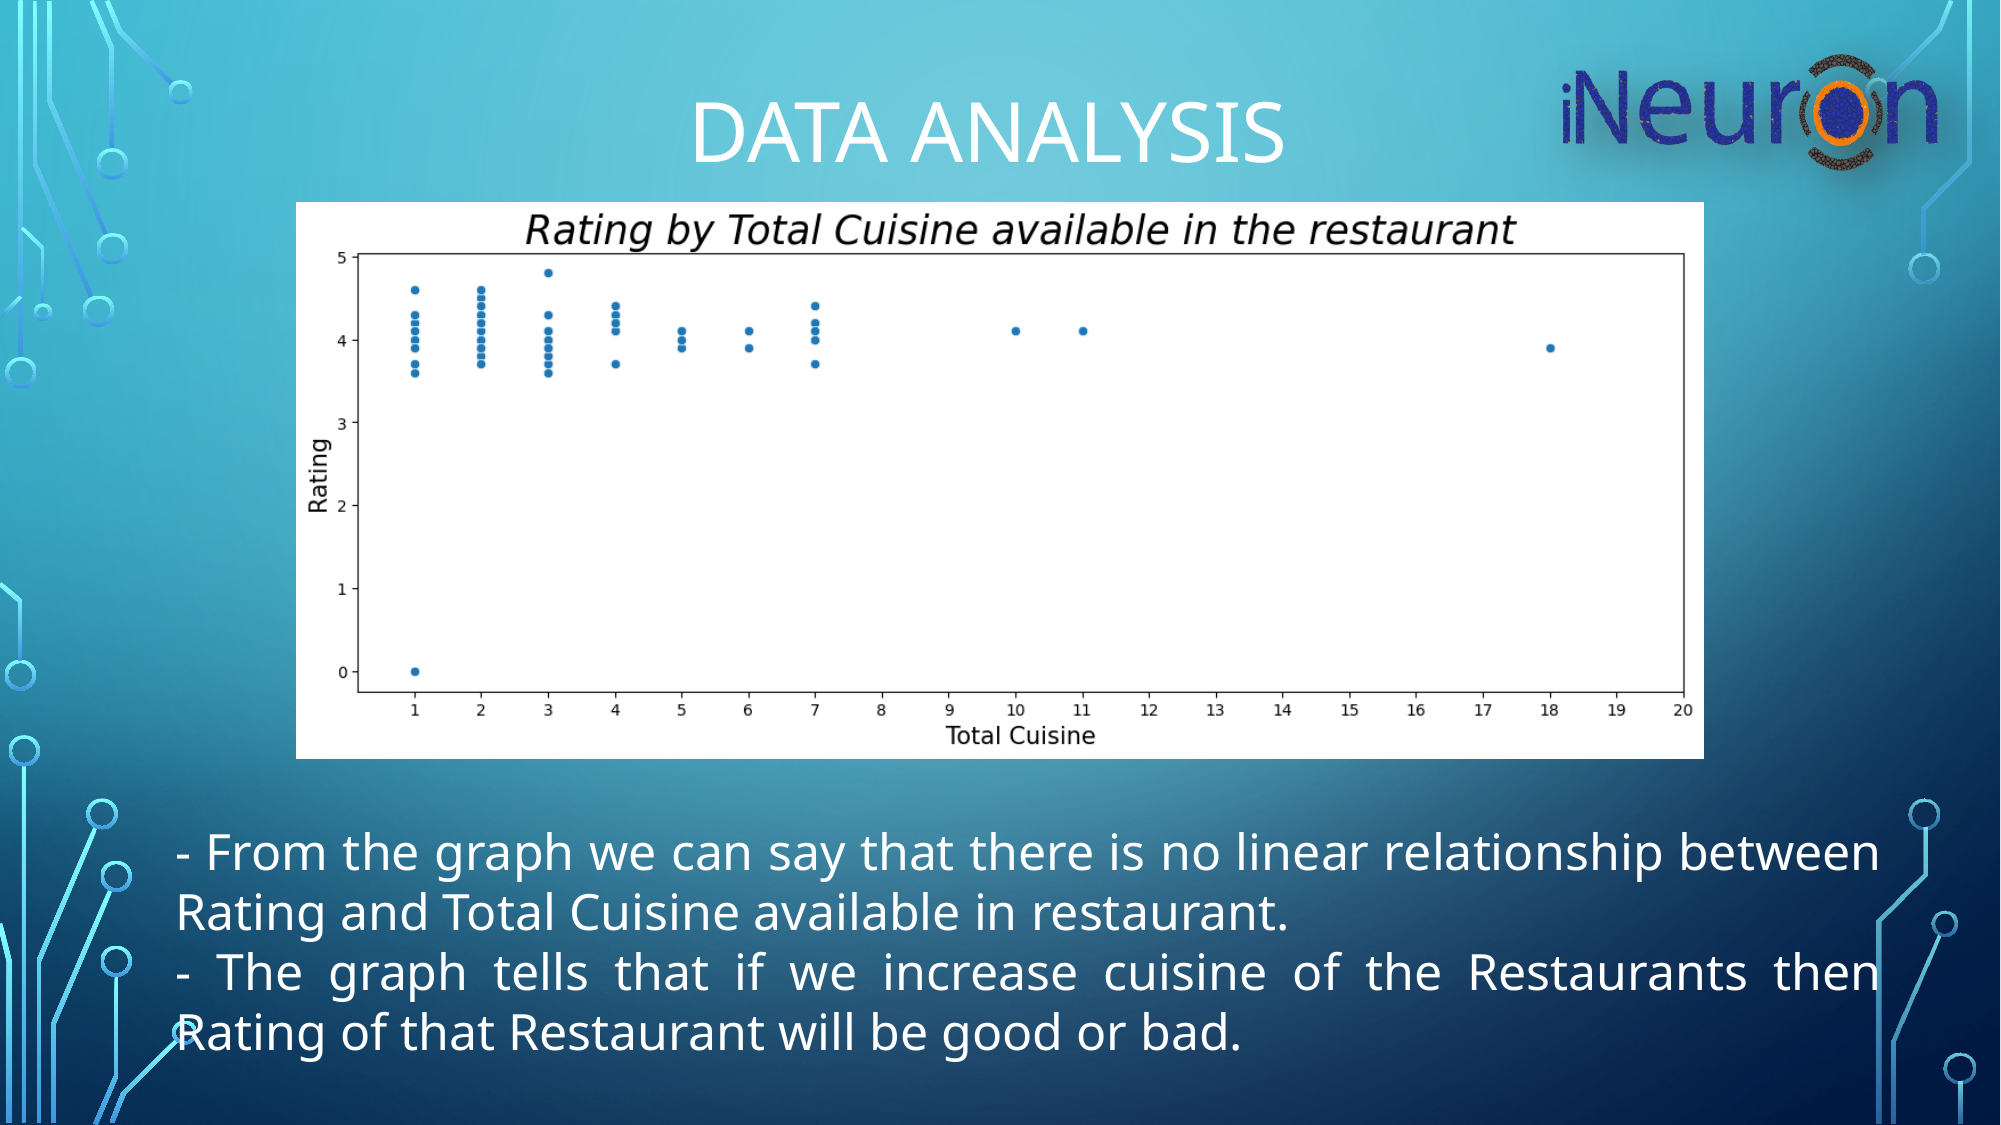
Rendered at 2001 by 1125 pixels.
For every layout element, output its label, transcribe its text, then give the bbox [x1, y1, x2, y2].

picture [296, 201, 1704, 760]
title Data analysis [505, 37, 1472, 201]
text_box - From the graph we can say that there is no linear relationship between Rating and Total Cuisine available in restaurant. - The graph tells that if we increase cuisine of the Restaurants then Rating of that Restaurant will be good or bad. [160, 812, 1898, 1068]
picture [1557, 36, 1946, 176]
